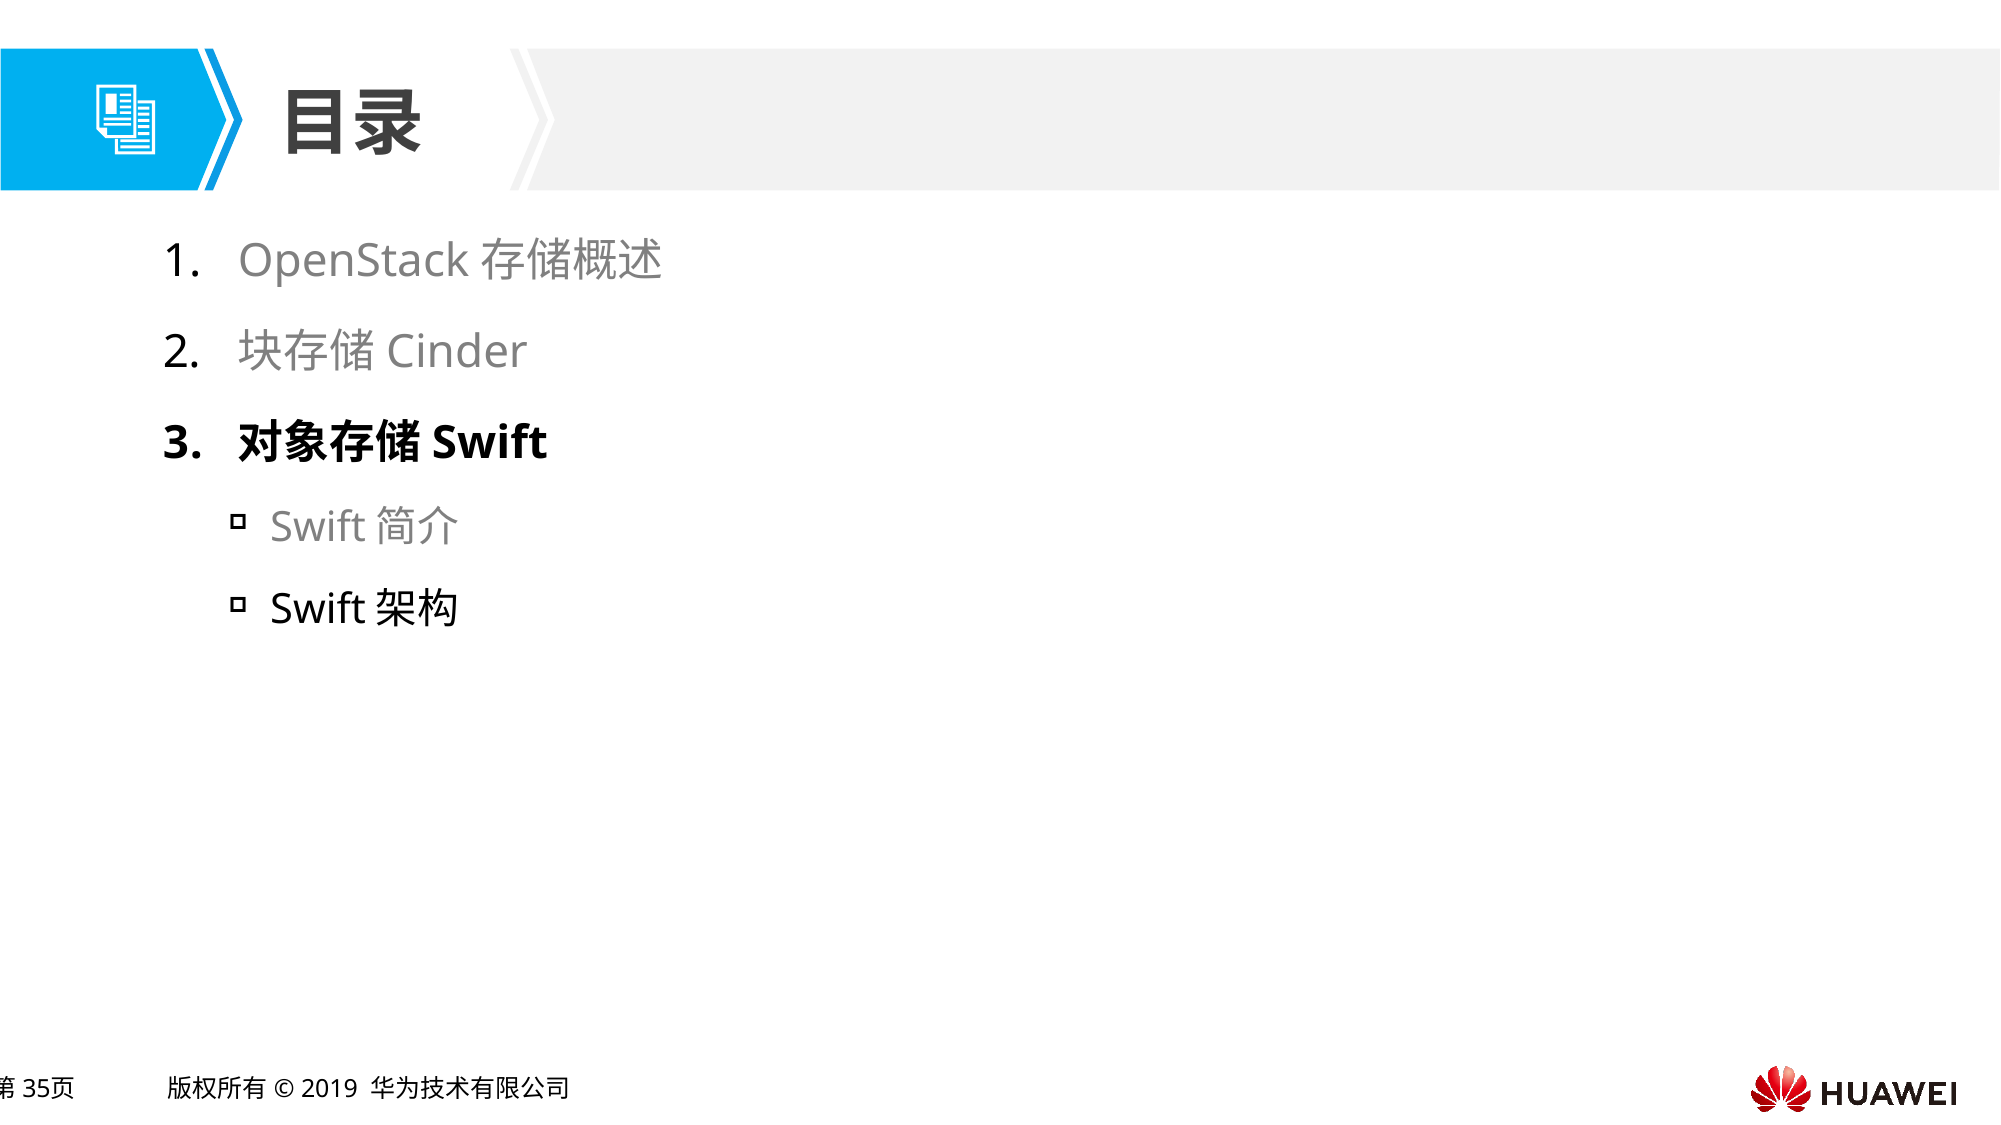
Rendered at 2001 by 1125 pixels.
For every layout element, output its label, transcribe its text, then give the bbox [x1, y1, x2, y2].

picture [1751, 1066, 1956, 1112]
list OpenStack存储概述 块存储Cinder 对象存储Swift Swift简介 Swift架构 [149, 202, 1882, 971]
